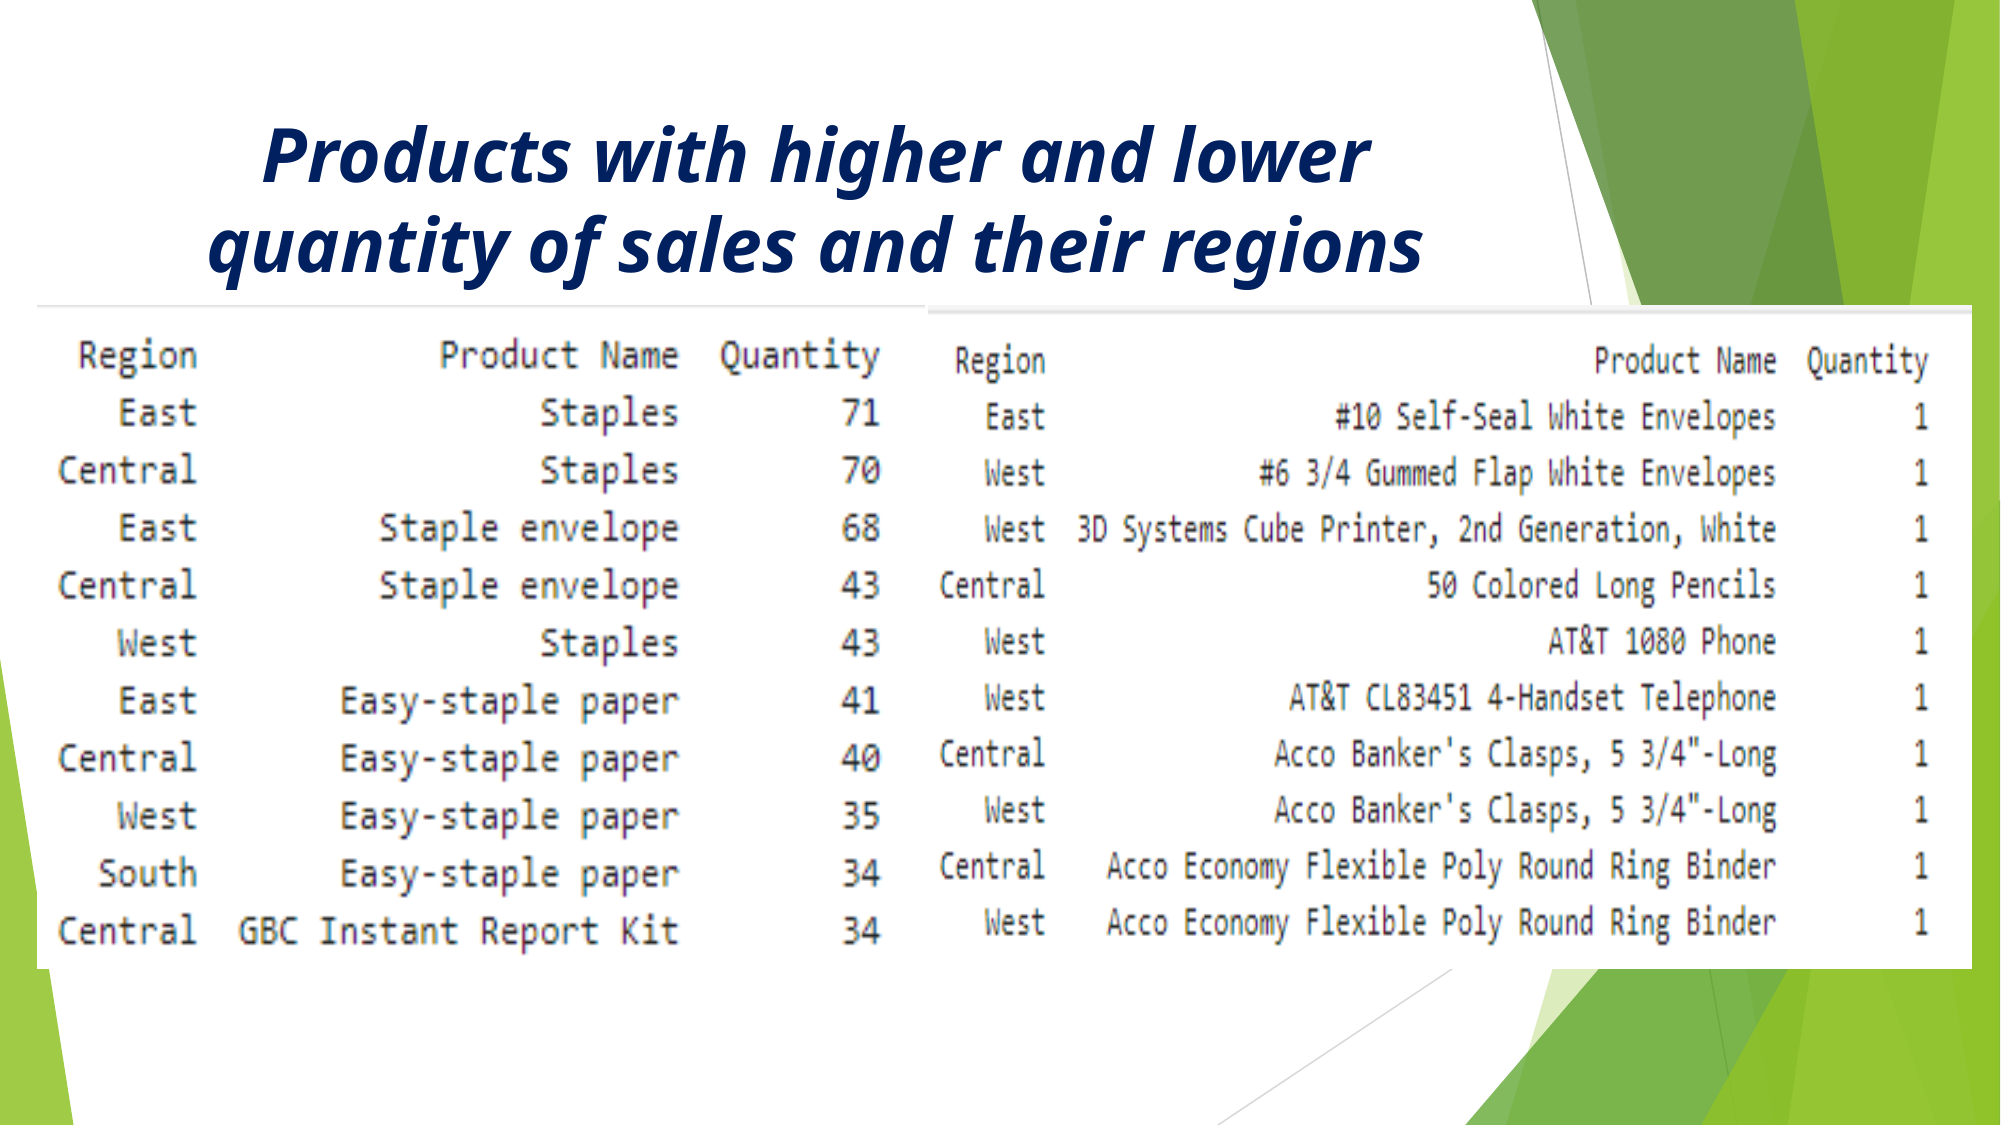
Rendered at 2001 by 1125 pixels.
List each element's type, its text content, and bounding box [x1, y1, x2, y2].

title Products with higher and lower quantity of sales and their regions [110, 99, 1522, 304]
picture [37, 305, 926, 969]
picture [927, 305, 1972, 969]
